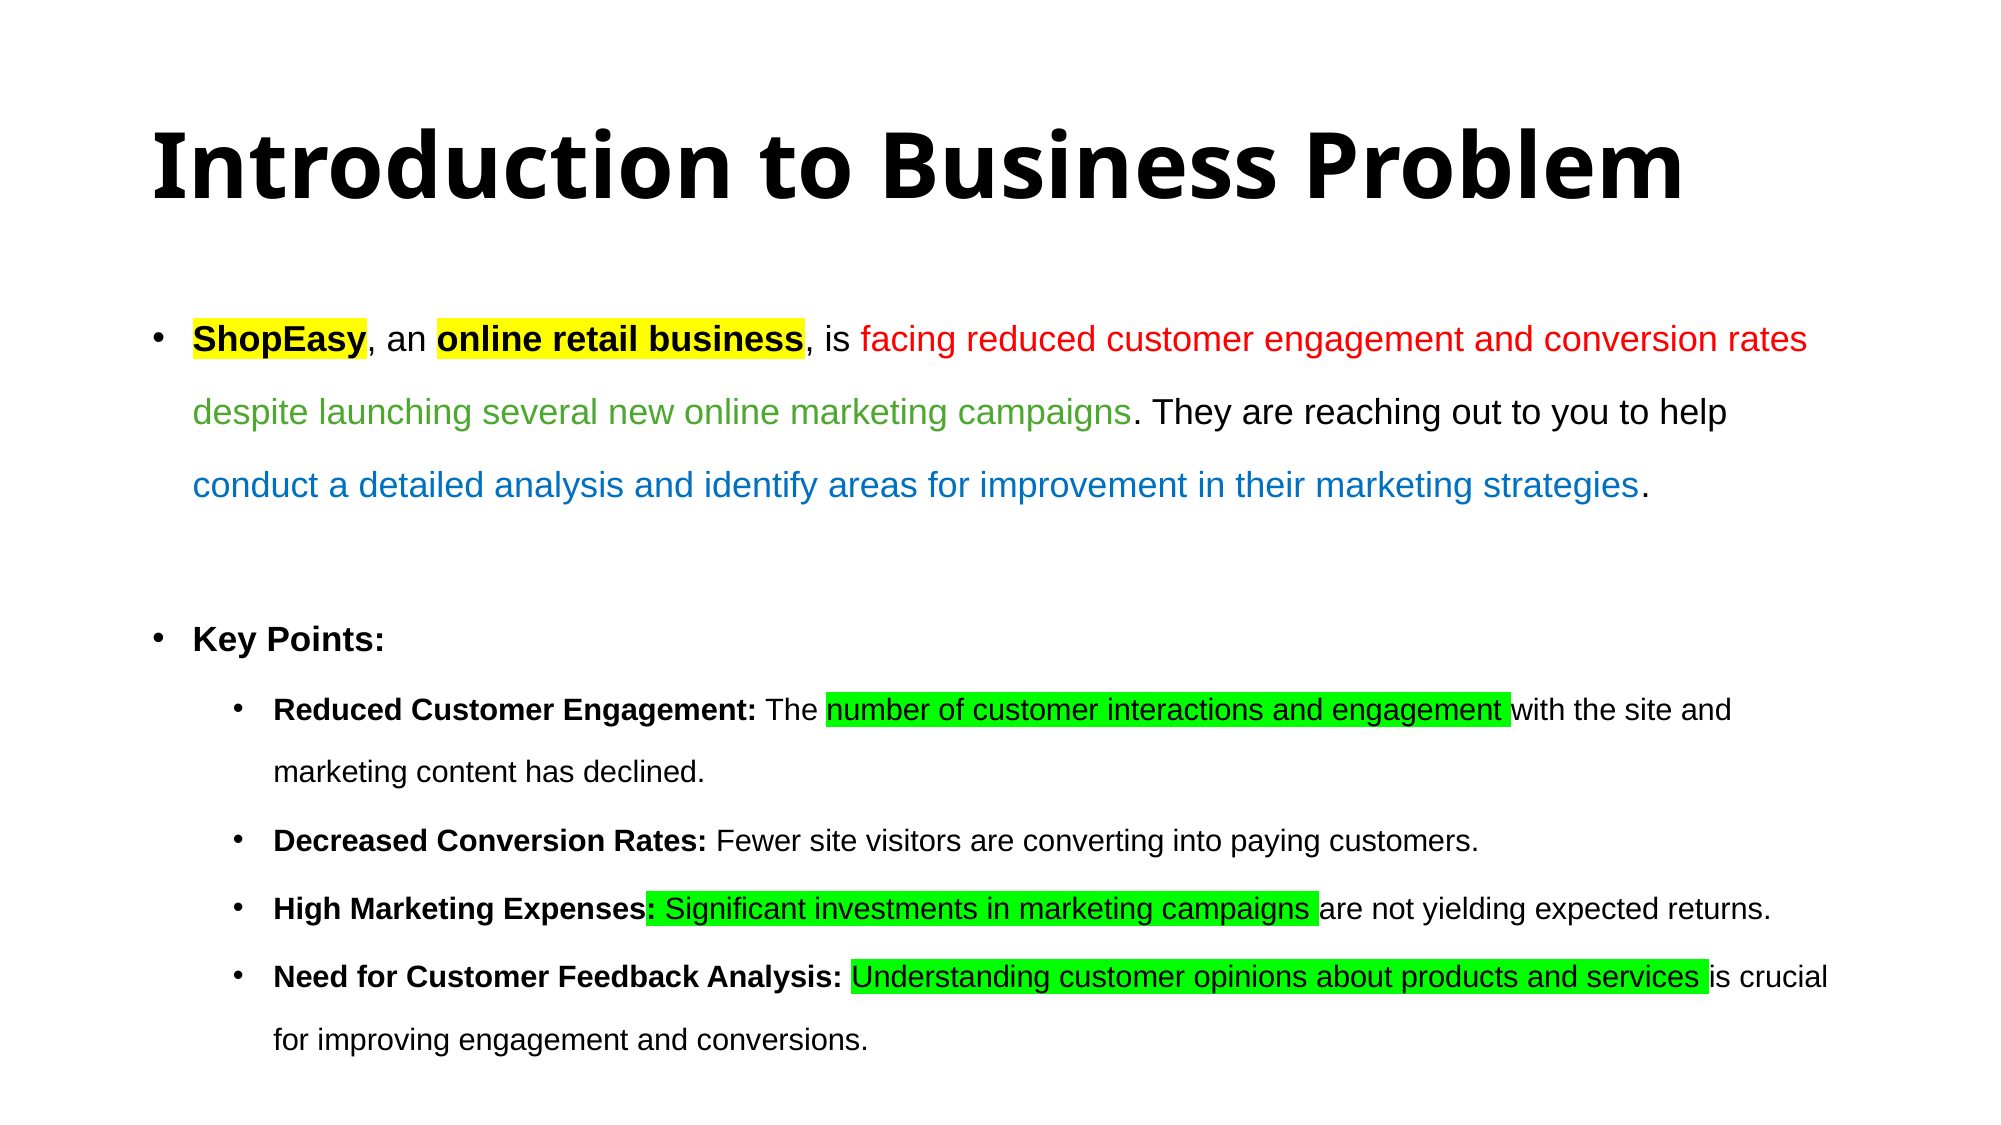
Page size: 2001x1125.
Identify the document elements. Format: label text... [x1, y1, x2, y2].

list ShopEasy, an online retail business, is facing reduced customer engagement and conversion rates despite launching several new online marketing campaigns. They are reaching out to you to help conduct a detailed analysis and identify areas for improvement in their marketing strategies. Key Points: Reduced Customer Engagement: The number of customer interactions and engagement with the site and marketing content has declined. Decreased Conversion Rates: Fewer site visitors are converting into paying customers. High Marketing Expenses: Significant investments in marketing campaigns are not yielding expected returns. Need for Customer Feedback Analysis: Understanding customer opinions about products and services is crucial for improving engagement and conversions. [137, 277, 1863, 1066]
title Introduction to Business Problem [137, 59, 1863, 277]
